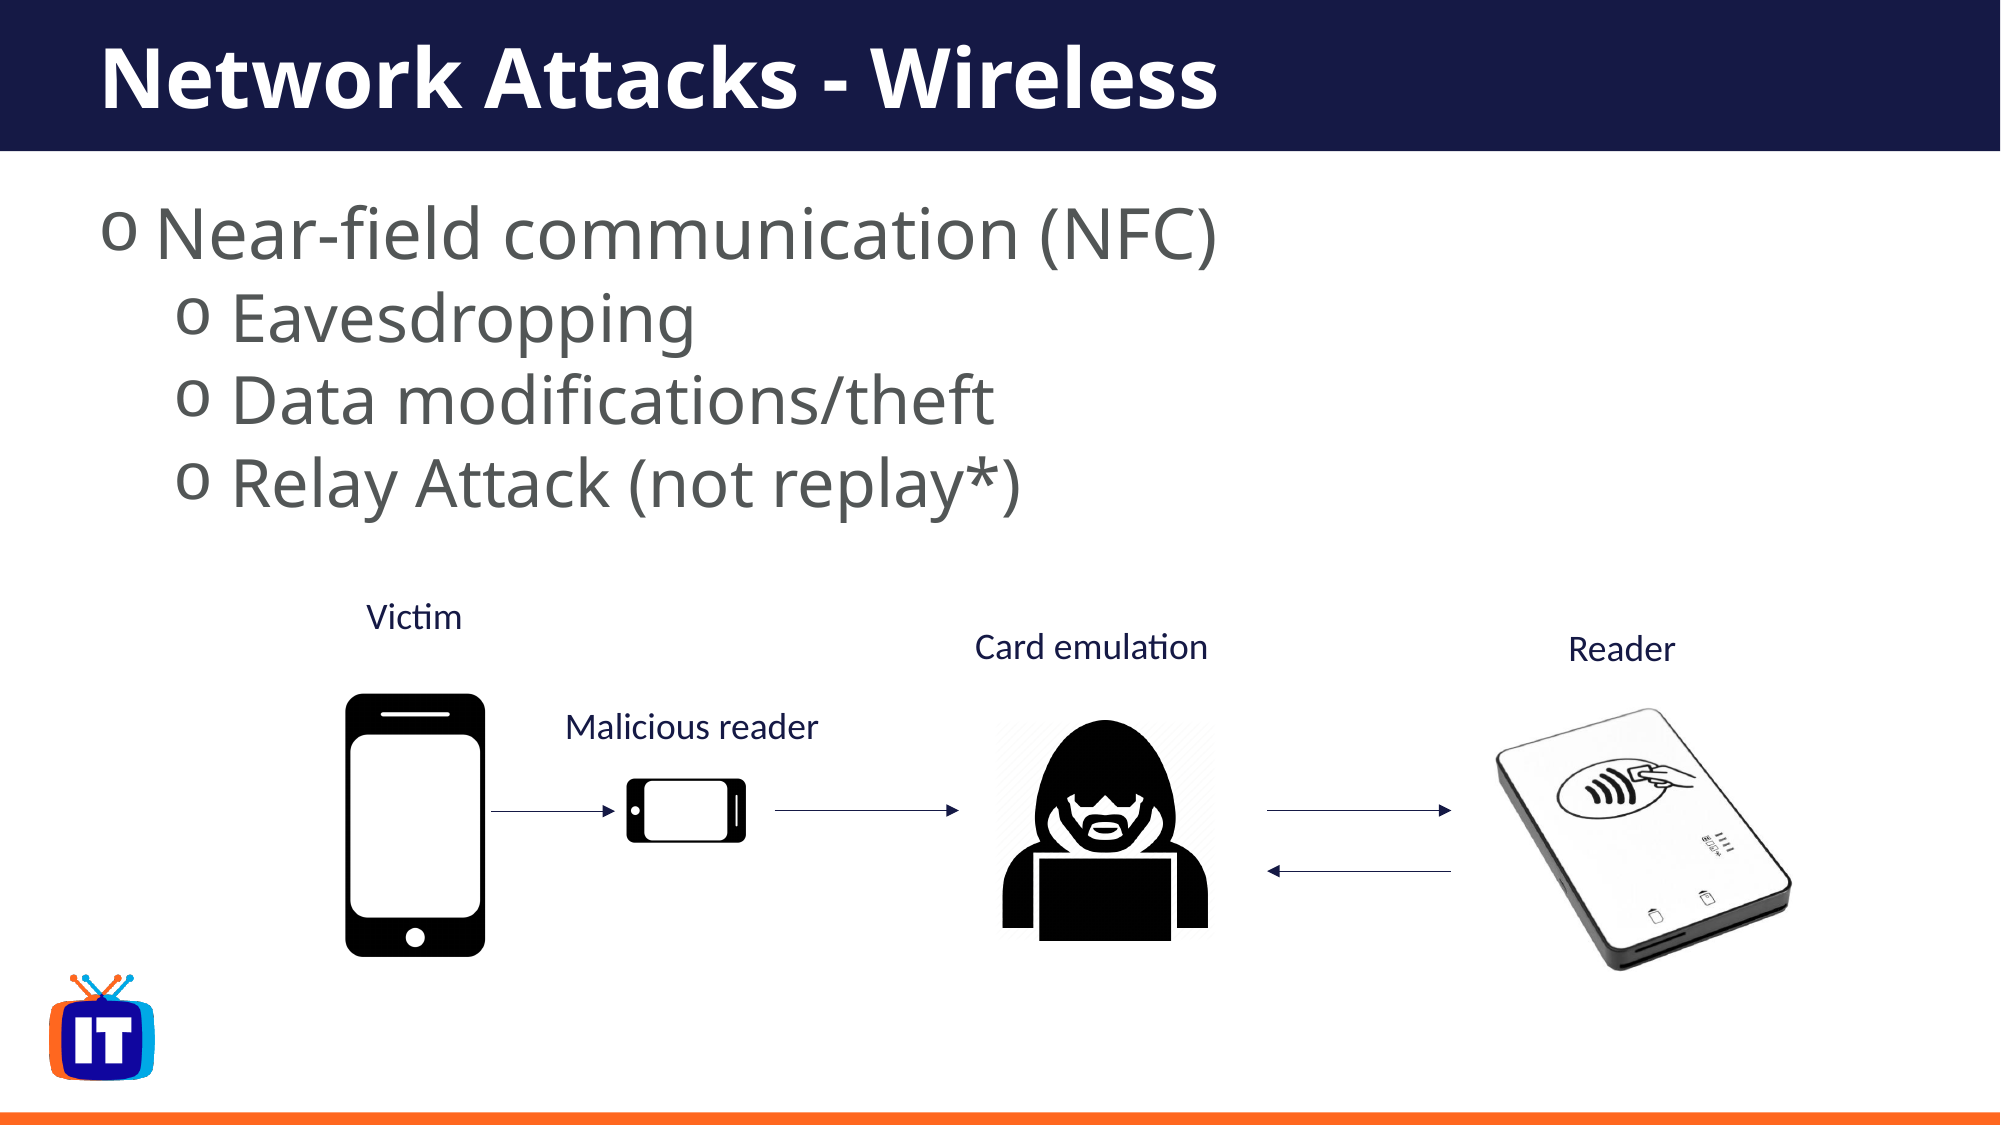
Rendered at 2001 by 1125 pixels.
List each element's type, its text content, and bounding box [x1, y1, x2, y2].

picture [281, 691, 549, 960]
picture [625, 749, 747, 872]
title Network Attacks - Wireless [83, 0, 1917, 168]
text_box Card emulation [960, 615, 1224, 675]
text_box Victim [351, 584, 478, 645]
list Near-field communication (NFC) Eavesdropping Data modifications/theft Relay Attack (not replay*) [83, 190, 1917, 960]
picture [1451, 701, 1812, 1009]
picture [45, 968, 158, 1087]
picture [994, 720, 1216, 942]
text_box Malicious reader [550, 694, 835, 755]
text_box Reader [1553, 616, 1709, 677]
